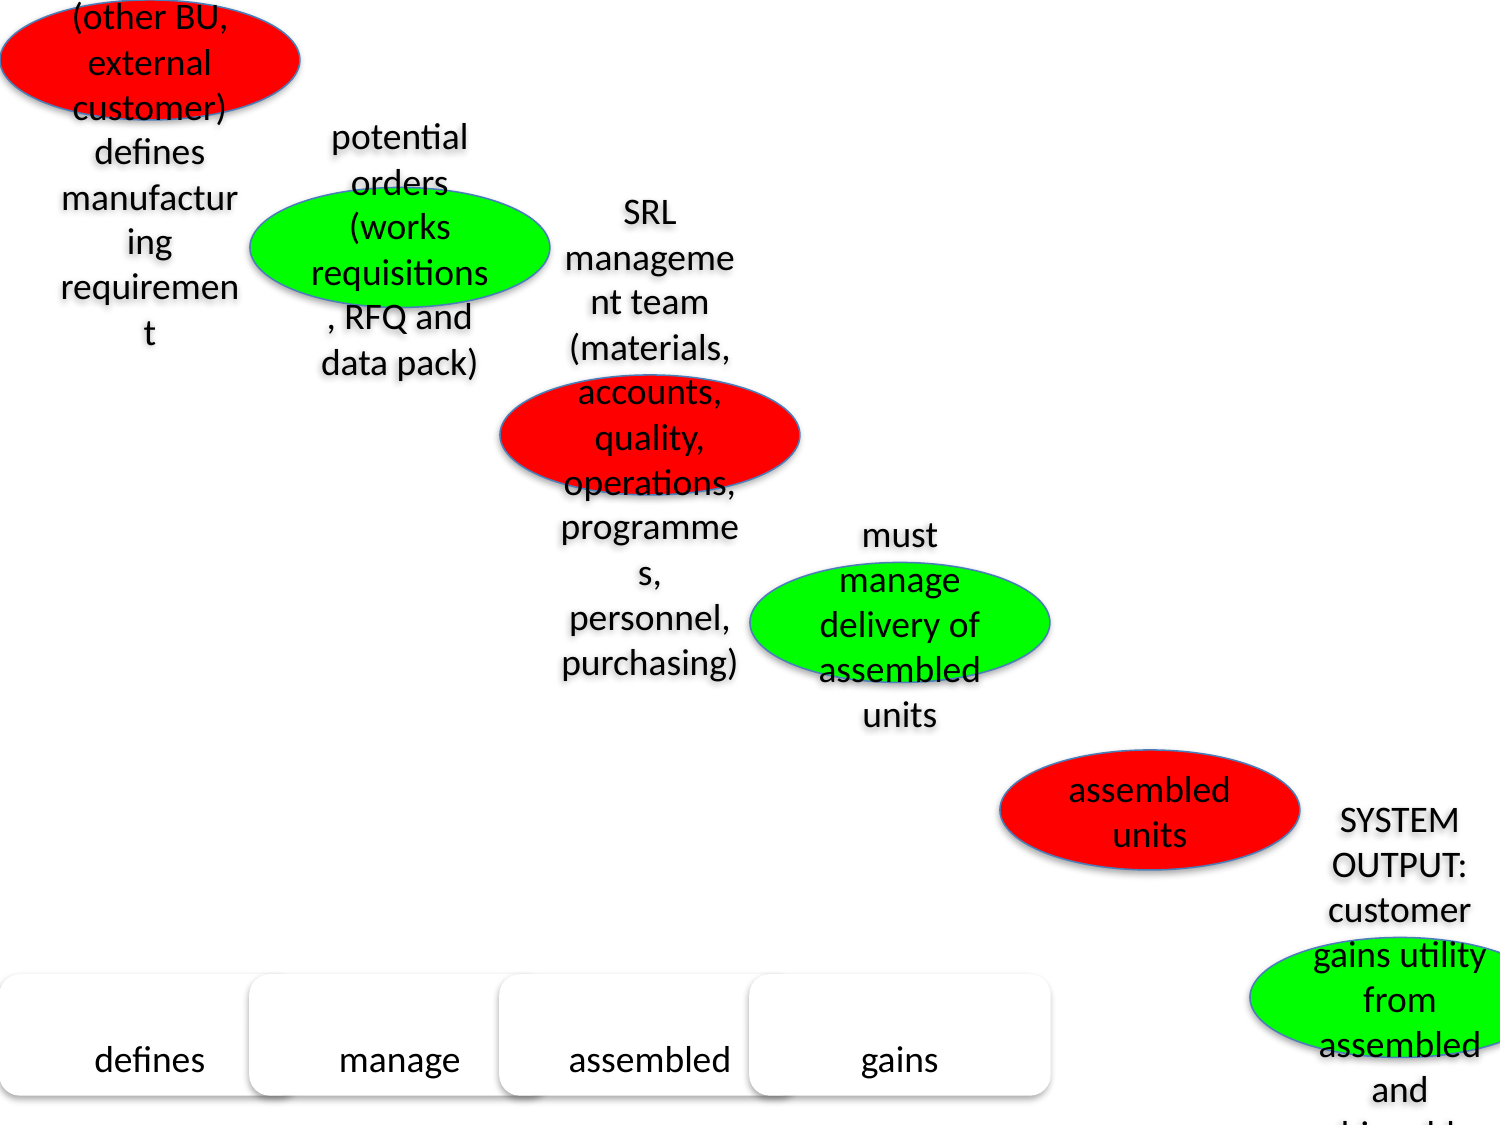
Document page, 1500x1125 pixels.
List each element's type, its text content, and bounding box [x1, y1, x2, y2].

text_box defines [0, 974, 262, 1096]
text_box assembled [499, 974, 762, 1096]
text_box must manage delivery of assembled units [749, 561, 1051, 684]
text_box potential orders (works requisitions, RFQ and data pack) [249, 186, 551, 309]
text_box SRL management team (materials, accounts, quality, operations, programmes, personnel, purchasing) [499, 374, 801, 496]
text_box gains [749, 974, 1051, 1096]
text_box SYSTEM INPUT: customer (Chelmsford BU), (other BU, external customer) defines manufacturing requirement [0, 0, 301, 121]
text_box assembled units [999, 749, 1301, 871]
text_box manage [249, 974, 512, 1096]
text_box SYSTEM OUTPUT: customer gains utility from assembled and shippable units [1249, 936, 1500, 1059]
